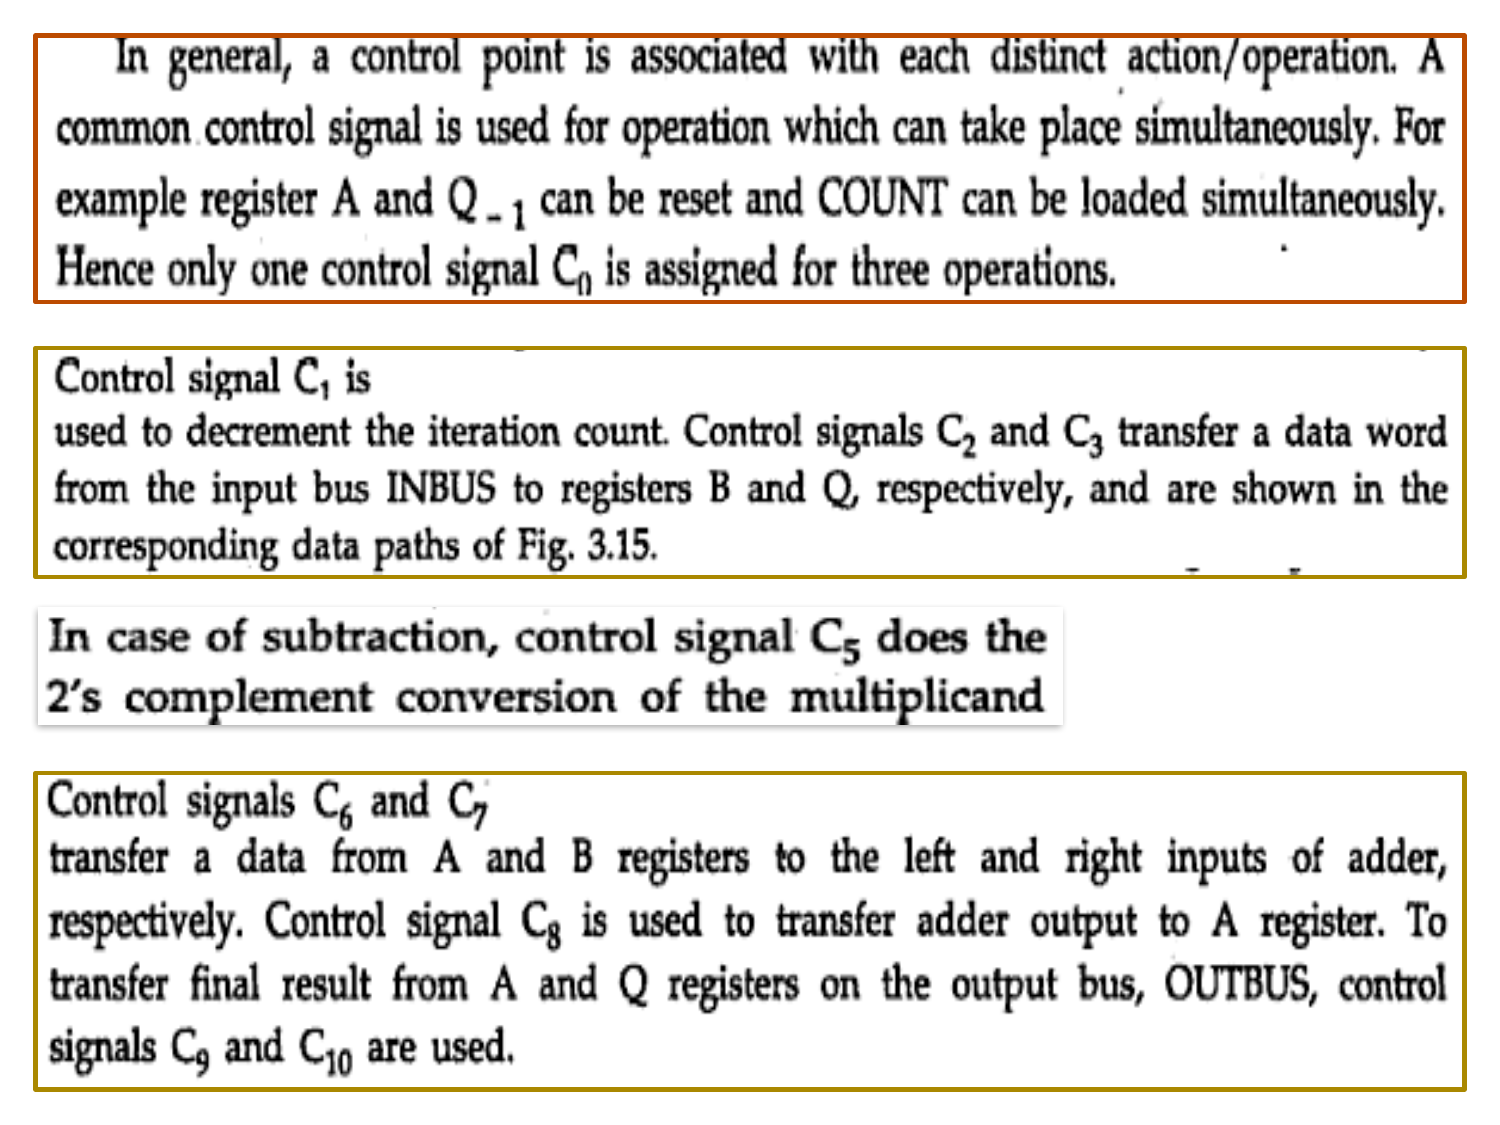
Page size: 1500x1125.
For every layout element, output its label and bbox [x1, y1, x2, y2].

picture [37, 37, 1463, 301]
picture [37, 349, 1463, 576]
picture [37, 774, 1463, 1088]
picture [38, 607, 1063, 726]
